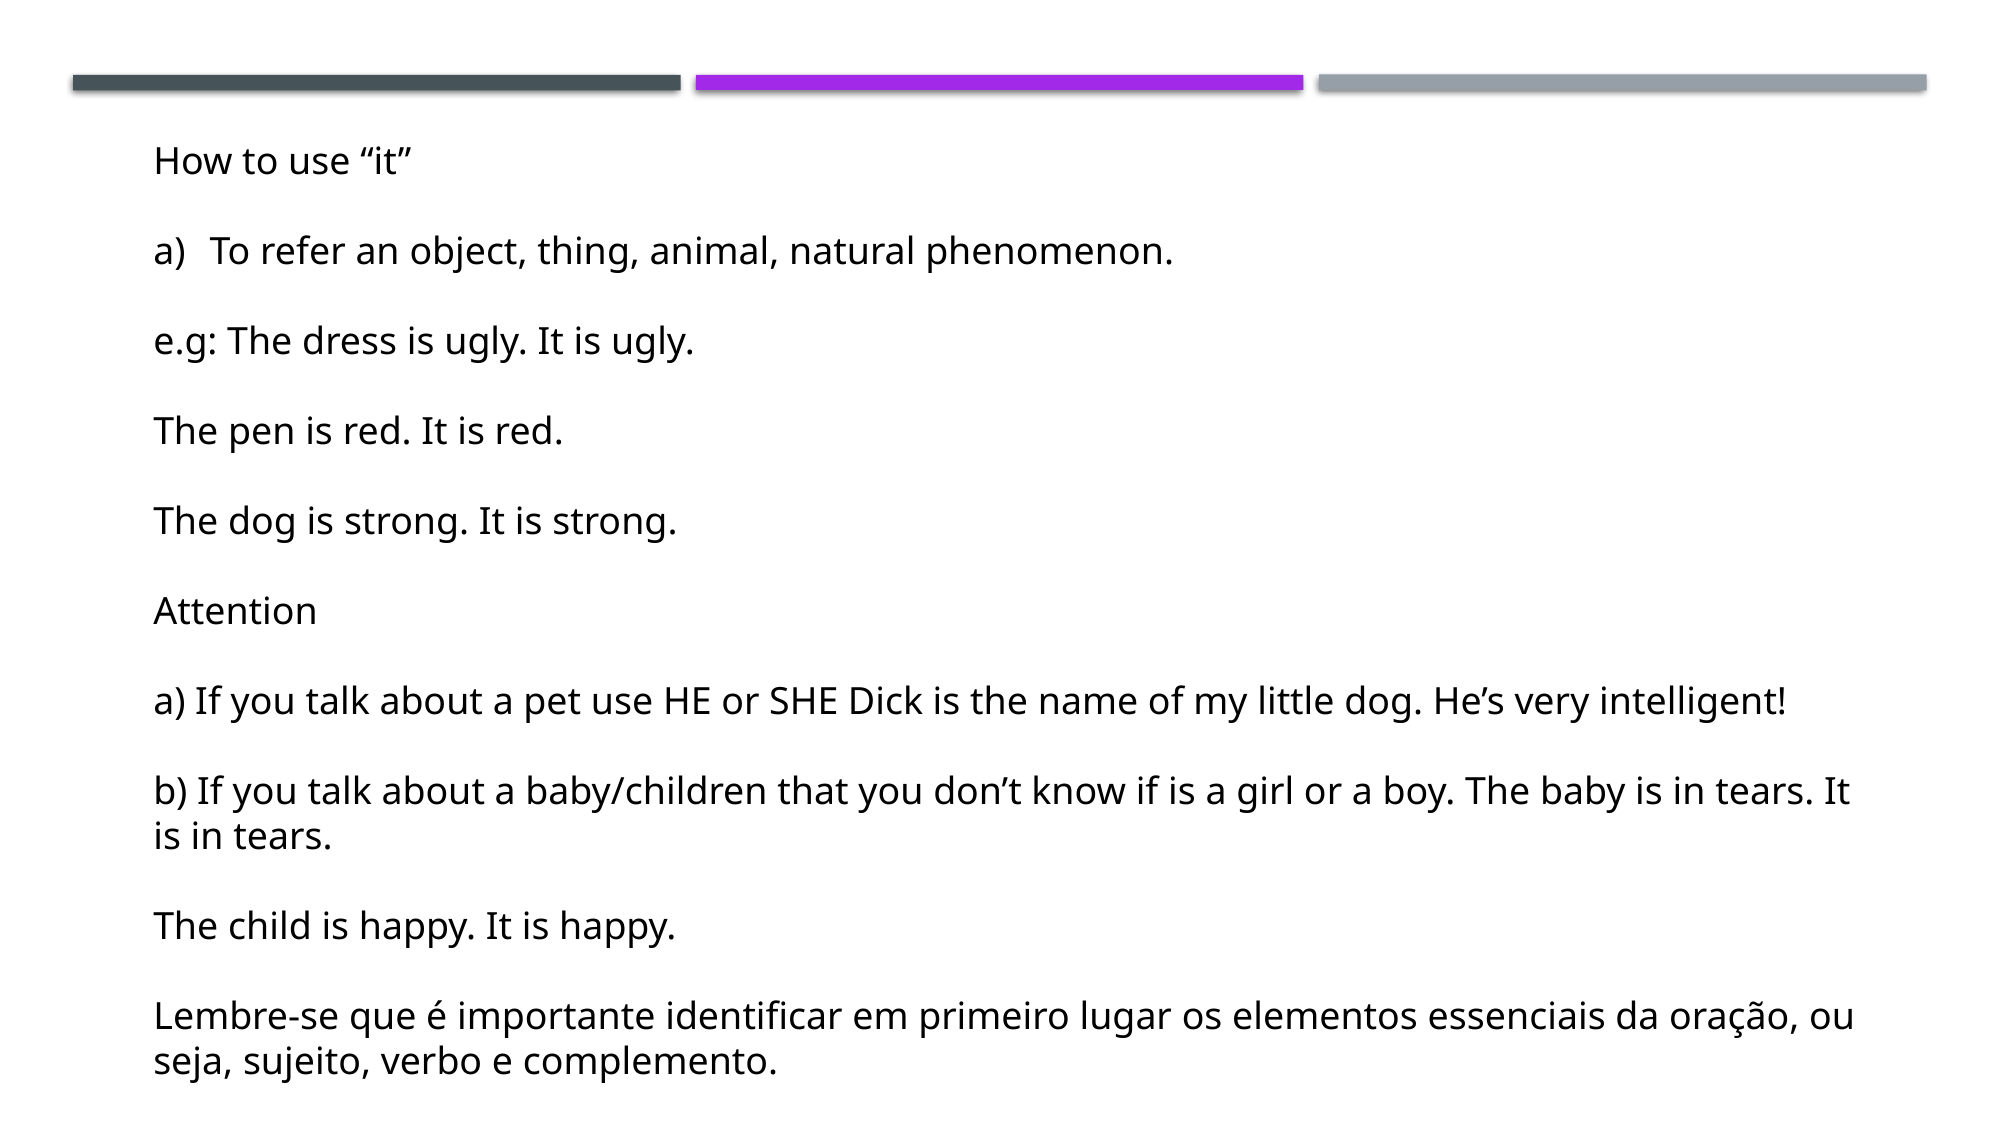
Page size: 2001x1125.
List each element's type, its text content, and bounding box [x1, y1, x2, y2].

text_box How to use “it” To refer an object, thing, animal, natural phenomenon. e.g: The dress is ugly. It is ugly. The pen is red. It is red. The dog is strong. It is strong. Attention a) If you talk about a pet use HE or SHE Dick is the name of my little dog. He’s very intelligent! b) If you talk about a baby/children that you don’t know if is a girl or a boy. The baby is in tears. It is in tears. The child is happy. It is happy. Lembre-se que é importante identificar em primeiro lugar os elementos essenciais da oração, ou seja, sujeito, verbo e complemento. [138, 129, 1900, 1090]
